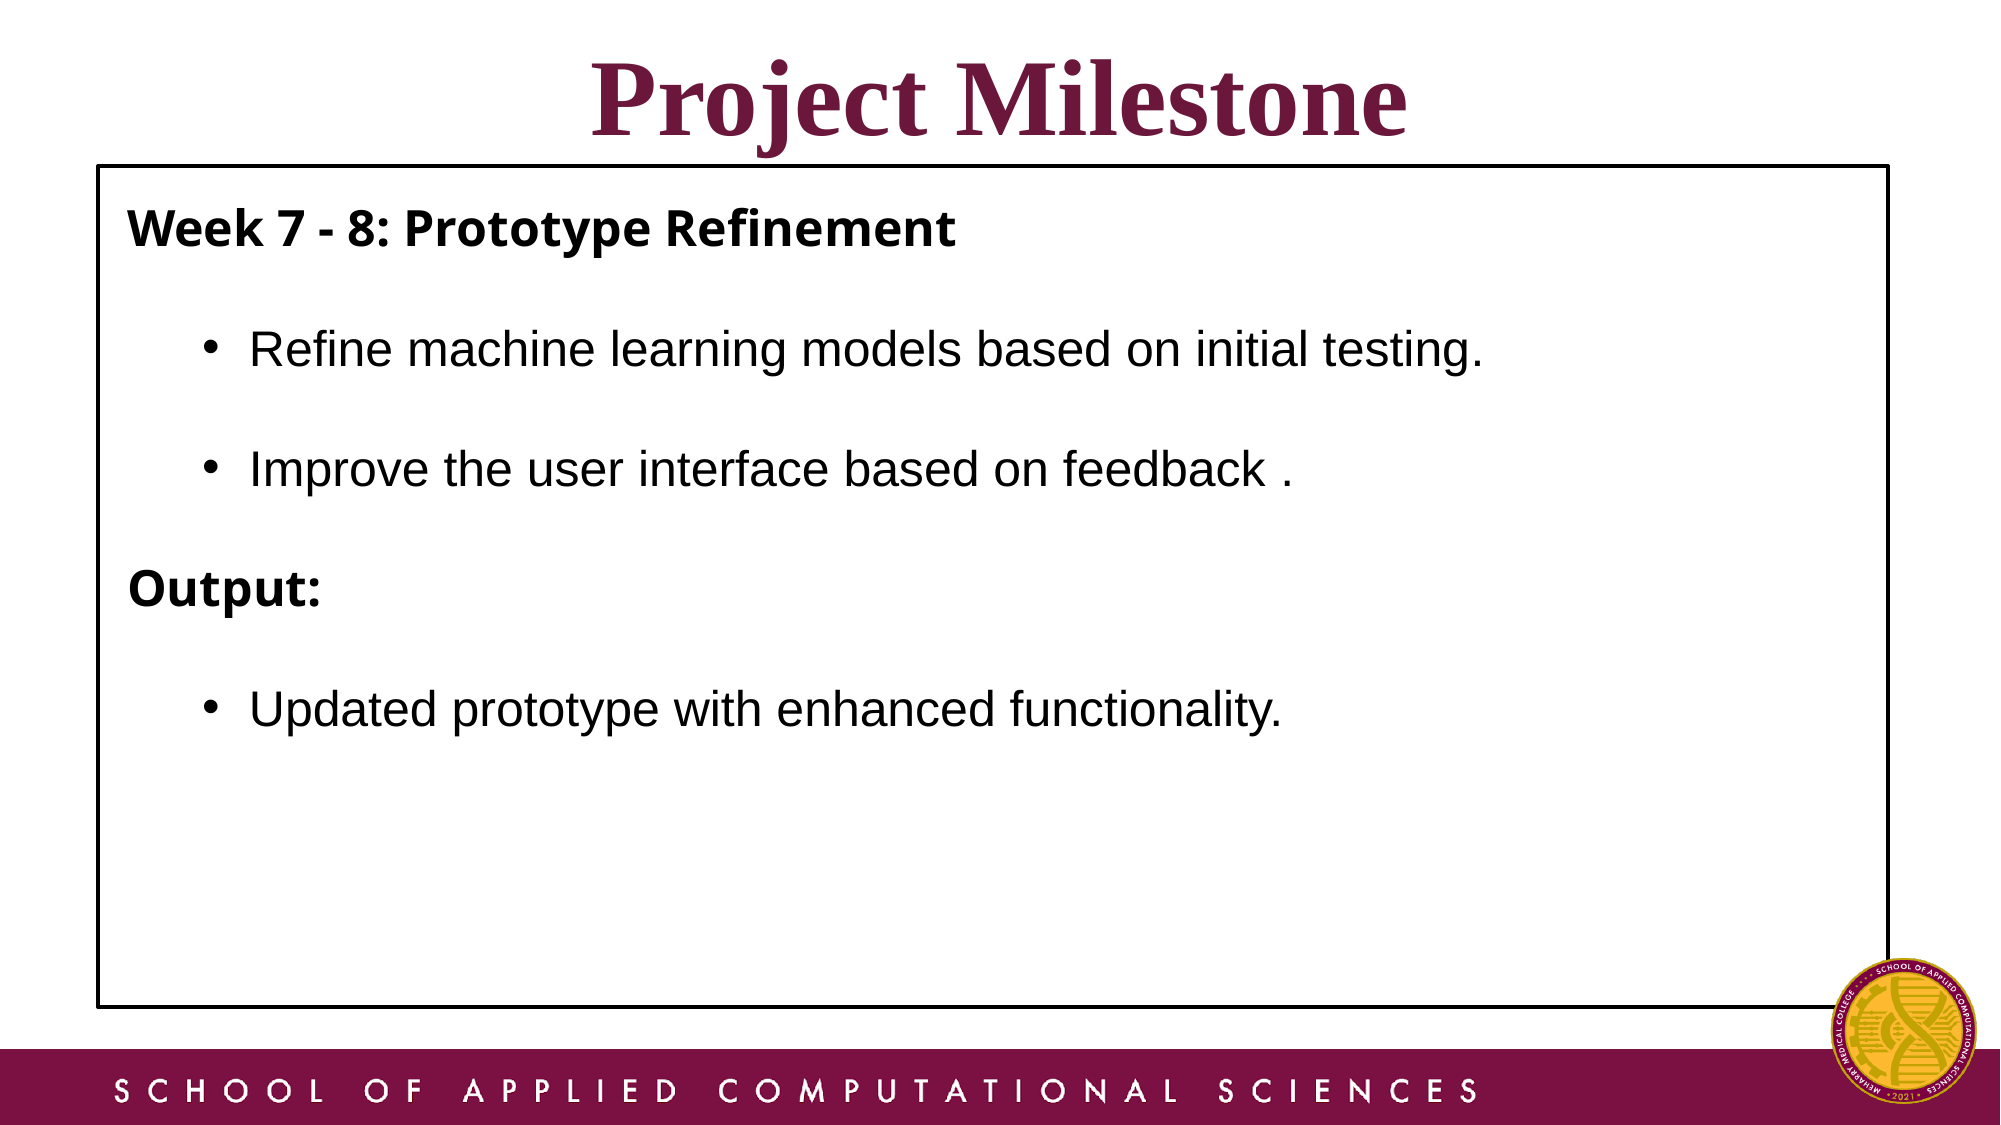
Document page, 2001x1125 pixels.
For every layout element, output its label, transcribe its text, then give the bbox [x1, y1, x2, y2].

text_box Week 7 - 8: Prototype Refinement Refine machine learning models based on initial testing. Improve the user interface based on feedback . Output: Updated prototype with enhanced functionality. [112, 189, 1863, 950]
text_box [98, 166, 1888, 1007]
text_box Project Milestone [209, 32, 1791, 167]
picture [0, 957, 2000, 1125]
